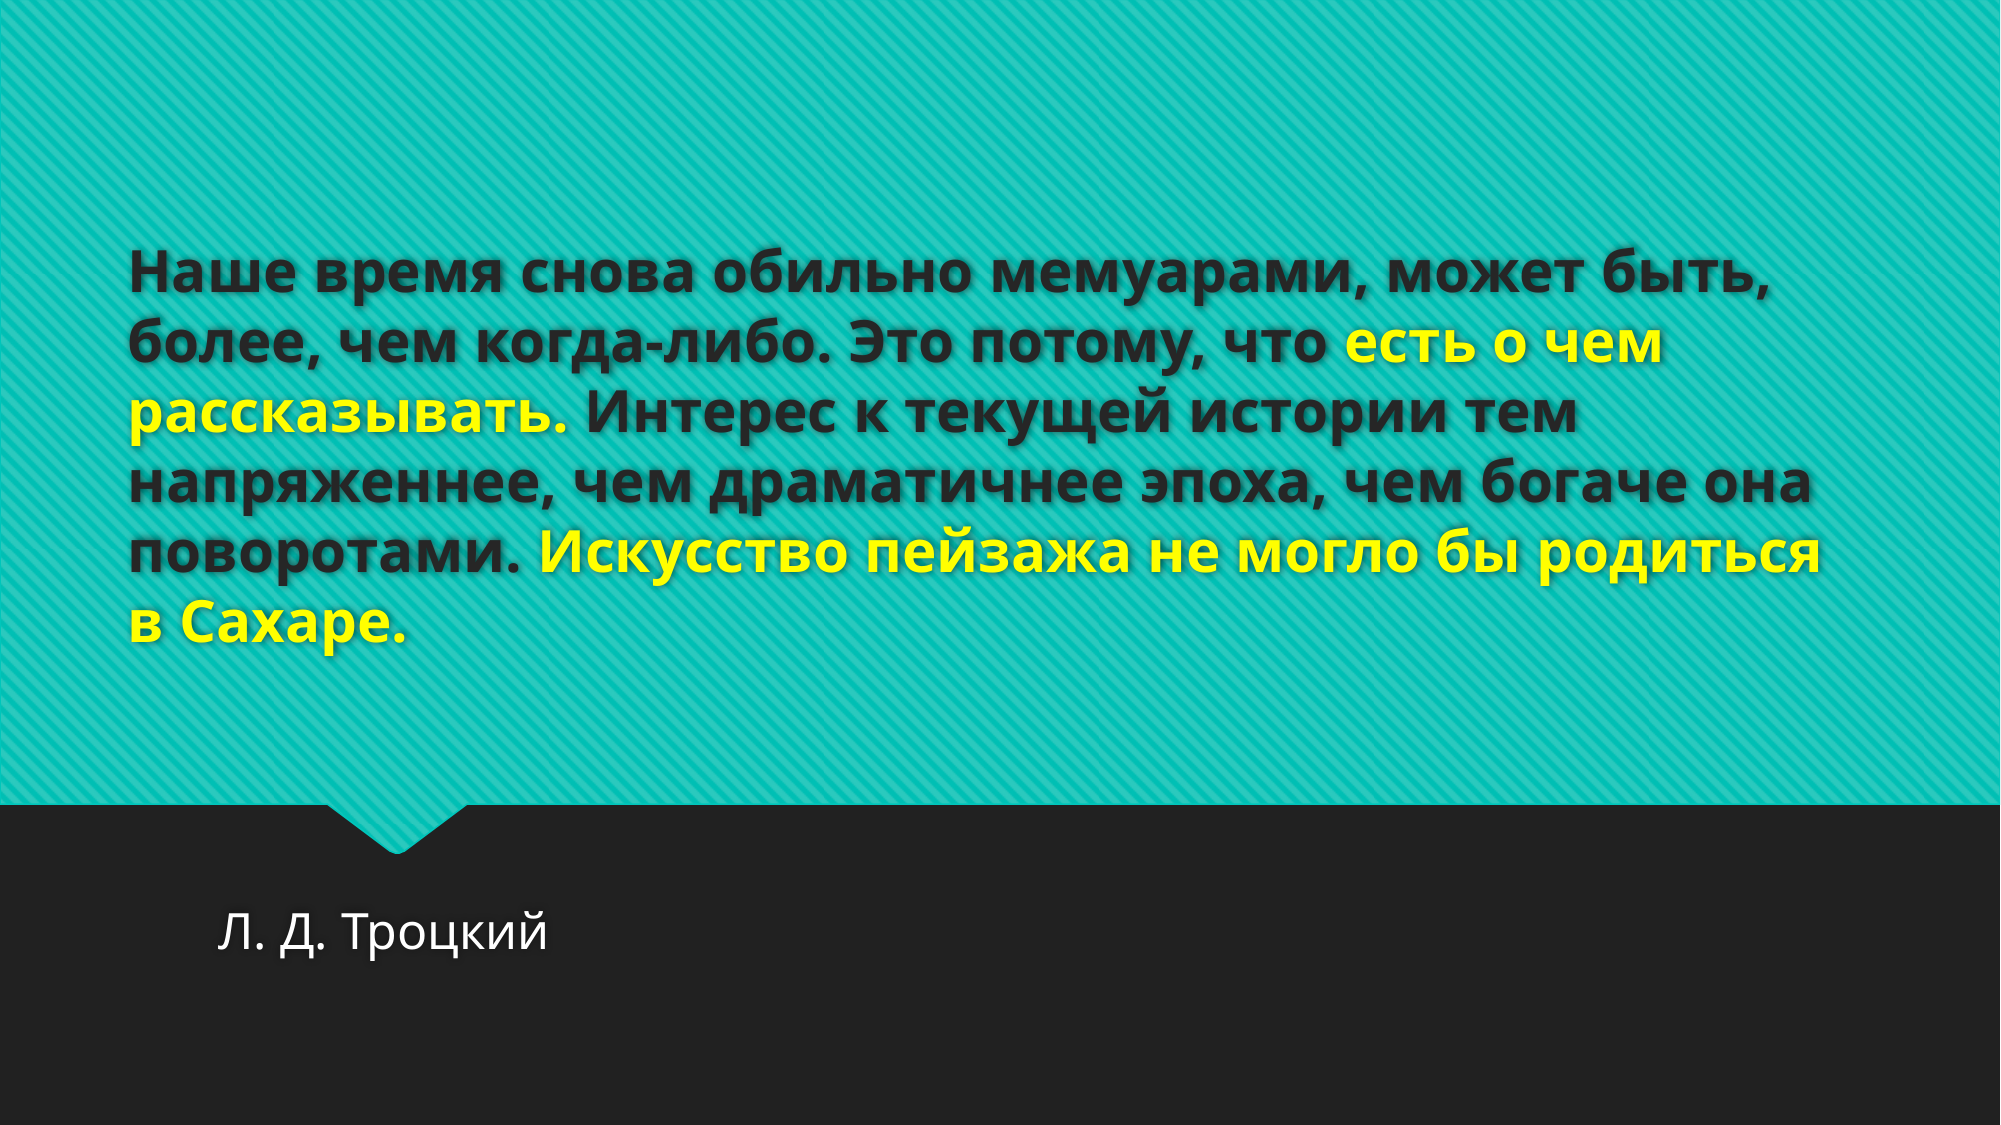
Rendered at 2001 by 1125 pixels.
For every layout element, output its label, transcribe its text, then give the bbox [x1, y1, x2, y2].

title Наше время снова обильно мемуарами, может быть, более, чем когда-либо. Это потому, что есть о чем рассказывать. Интерес к текущей истории тем напряженнее, чем драматичнее эпоха, чем богаче она поворотами. Искусство пейзажа не могло бы родиться в Сахаре. [112, 170, 1868, 797]
subtitle Л. Д. Троцкий [203, 891, 645, 972]
